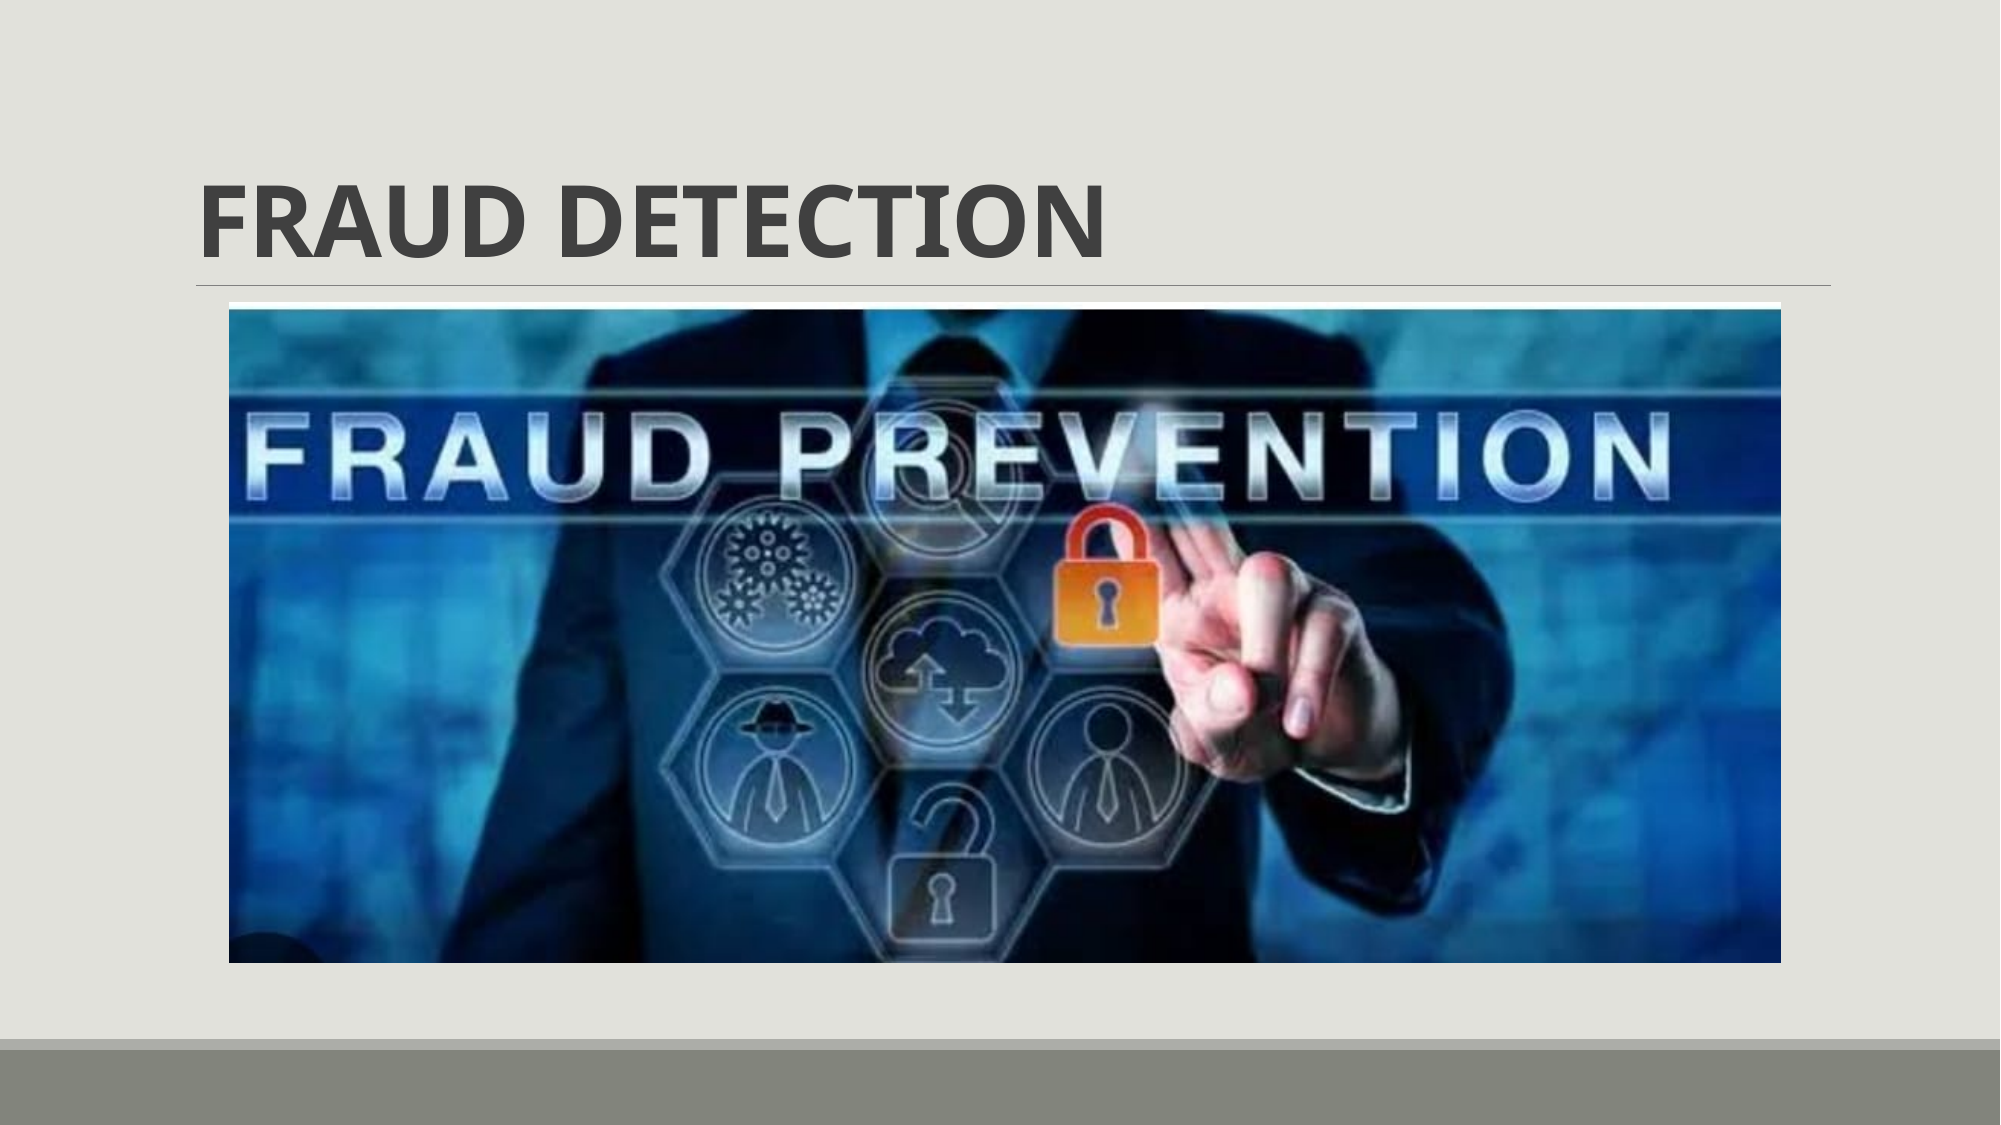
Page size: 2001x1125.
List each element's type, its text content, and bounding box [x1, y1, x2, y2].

title FRAUD DETECTION [180, 47, 1830, 285]
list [228, 302, 1782, 964]
